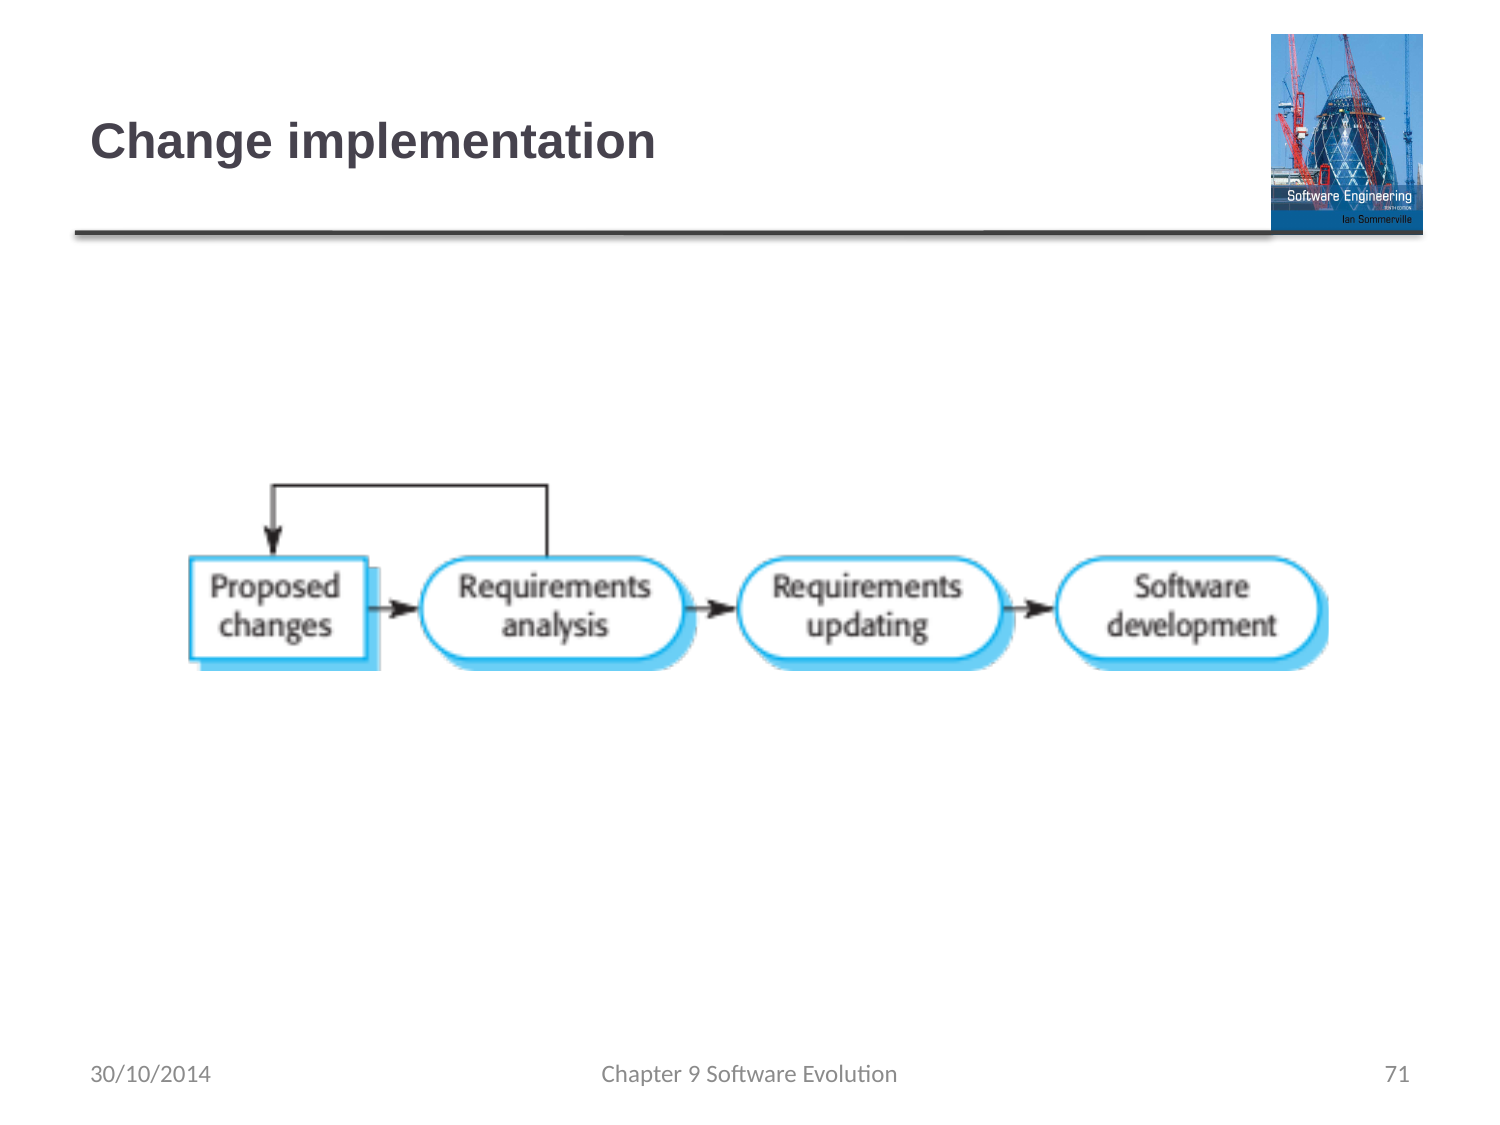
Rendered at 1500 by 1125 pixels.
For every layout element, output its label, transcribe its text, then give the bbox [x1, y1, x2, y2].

footer Chapter 9 Software Evolution [512, 1042, 988, 1103]
title Change implementation [74, 44, 1272, 233]
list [187, 262, 1329, 891]
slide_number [75, 1042, 425, 1103]
slide_number 71 [1074, 1042, 1425, 1103]
picture [1271, 34, 1423, 230]
